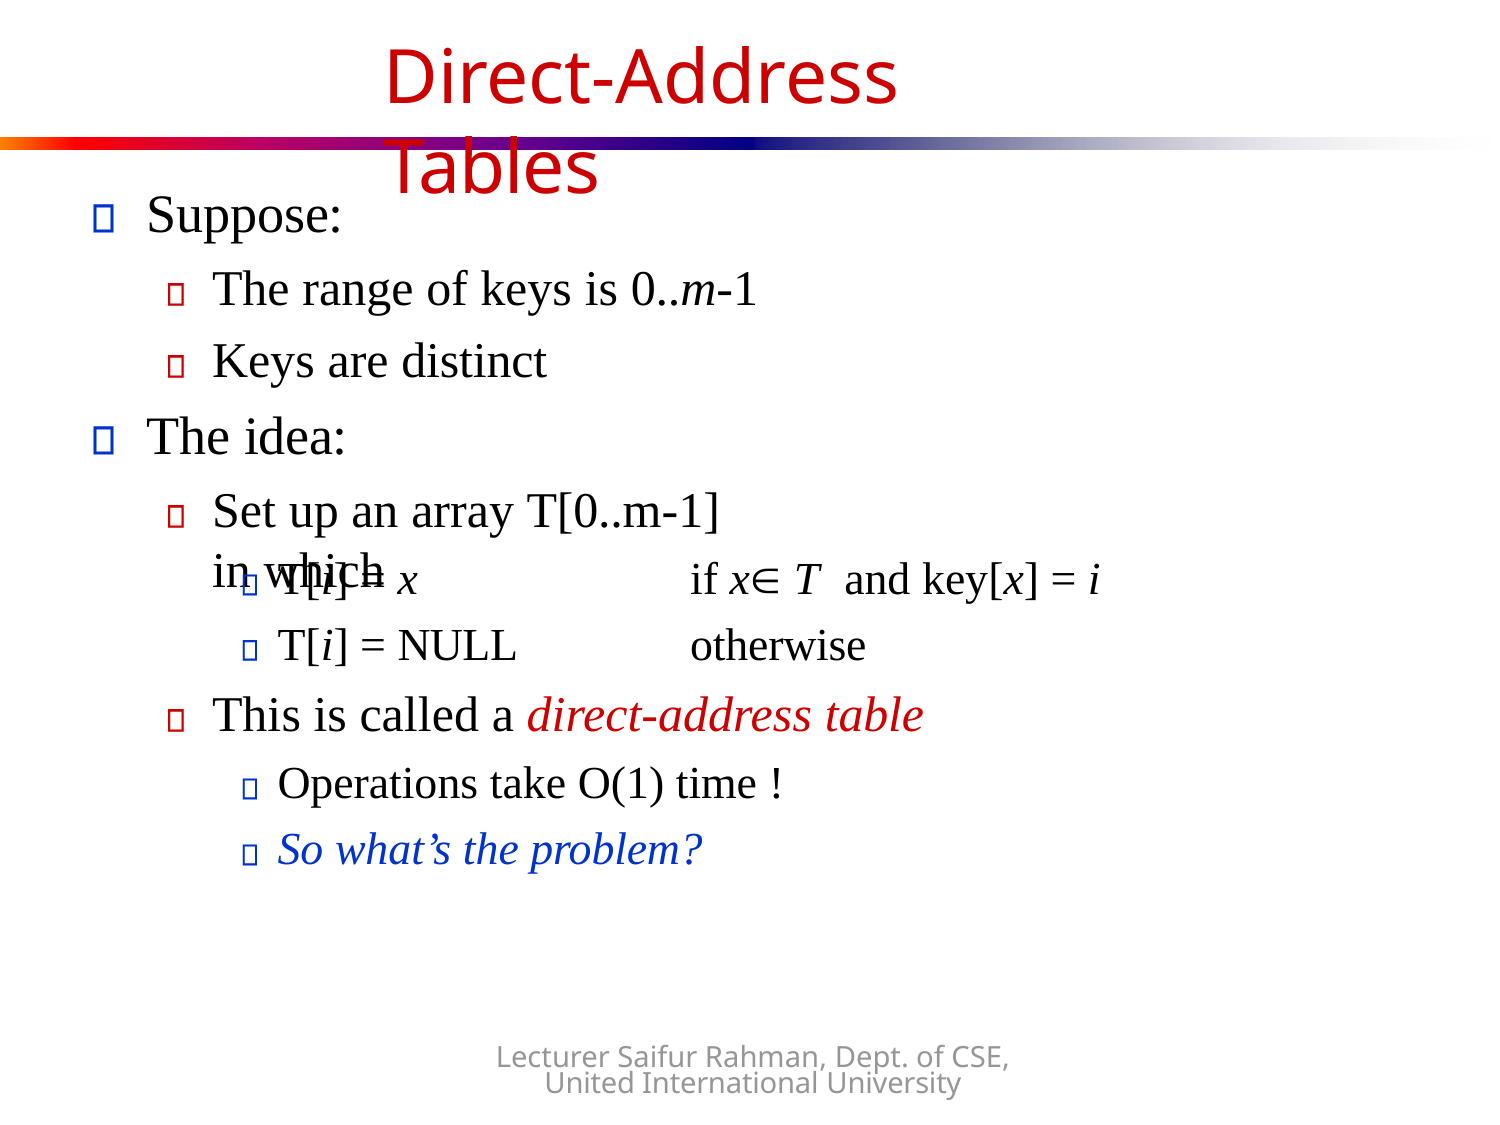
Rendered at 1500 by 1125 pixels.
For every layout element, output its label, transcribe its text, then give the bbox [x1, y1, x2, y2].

title Direct-Address Tables [381, 26, 1119, 217]
picture [1119, 137, 1500, 150]
picture [89, 410, 143, 466]
picture [0, 137, 381, 150]
picture [239, 832, 279, 873]
text_box Lecturer Saifur Rahman, Dept. of CSE, United International University [487, 1047, 1019, 1100]
text_box T[i] = x T[i] = NULL [275, 536, 522, 667]
text_box if x T and key[x] = i otherwise [688, 536, 1101, 670]
picture [239, 562, 279, 603]
text_box Suppose: The range of keys is 0..m-1 Keys are distinct The idea: Set up an array T[0..m-1] in which [144, 162, 908, 598]
picture [164, 696, 208, 741]
picture [239, 628, 279, 669]
picture [164, 342, 208, 386]
picture [89, 188, 143, 244]
picture [239, 766, 279, 807]
text_box This is called a direct-address table Operations take O(1) time ! So what’s the problem? [210, 667, 929, 874]
picture [164, 270, 208, 314]
picture [164, 492, 208, 536]
